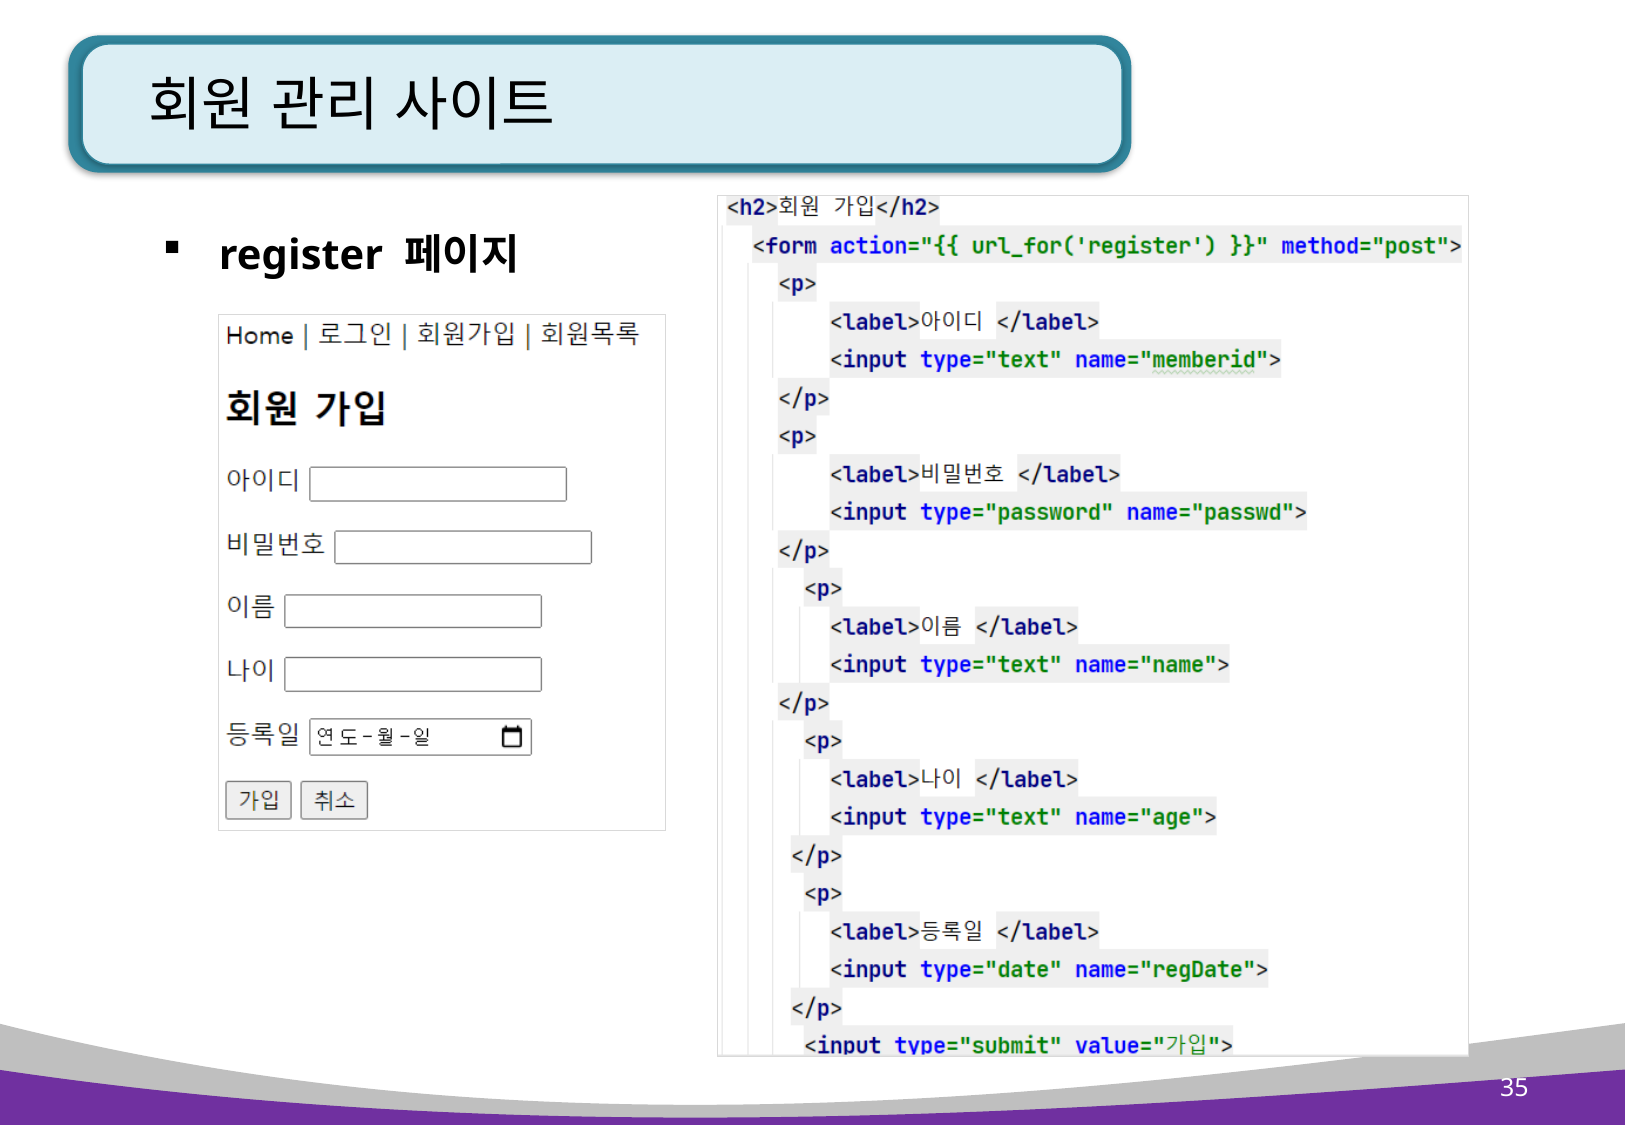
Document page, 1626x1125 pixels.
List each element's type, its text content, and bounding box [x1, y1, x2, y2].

title 회원 관리 사이트 [103, 32, 1121, 173]
slide_number 35 [1452, 1058, 1544, 1119]
text_box register 페이지 [146, 193, 718, 287]
picture [717, 195, 1470, 1057]
picture [218, 314, 667, 831]
